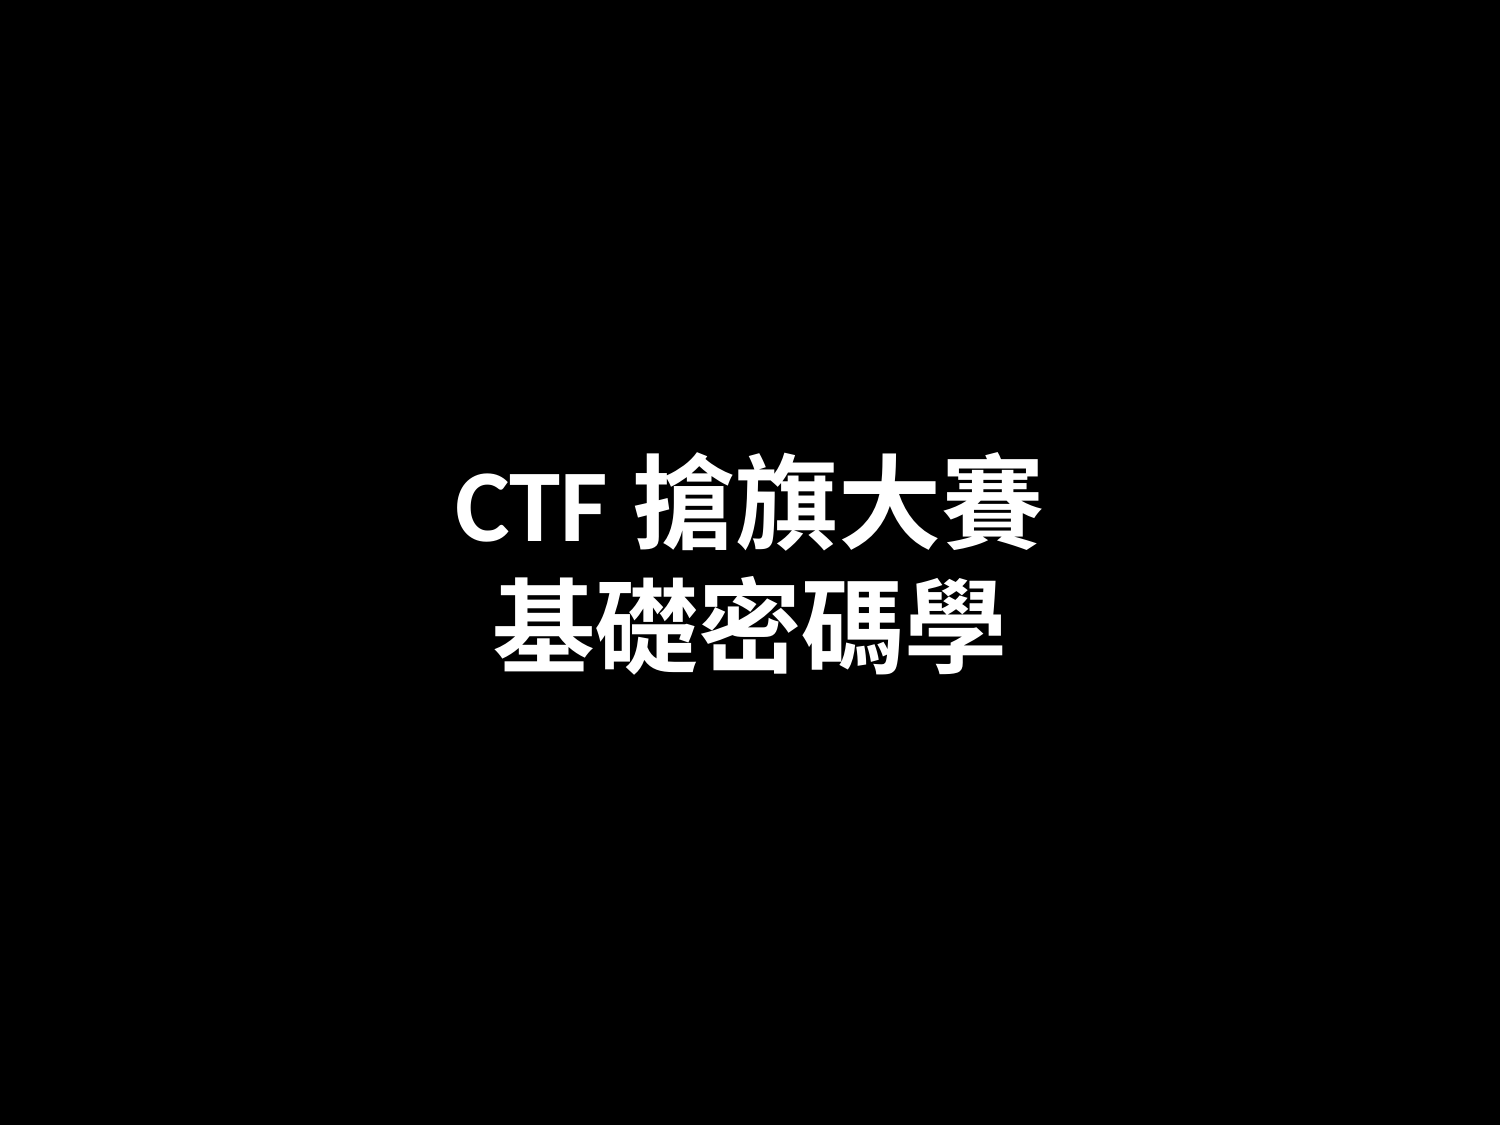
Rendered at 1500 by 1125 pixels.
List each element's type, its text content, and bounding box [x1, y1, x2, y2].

text_box CTF搶旗大賽 基礎密碼學 [0, 0, 1500, 1125]
